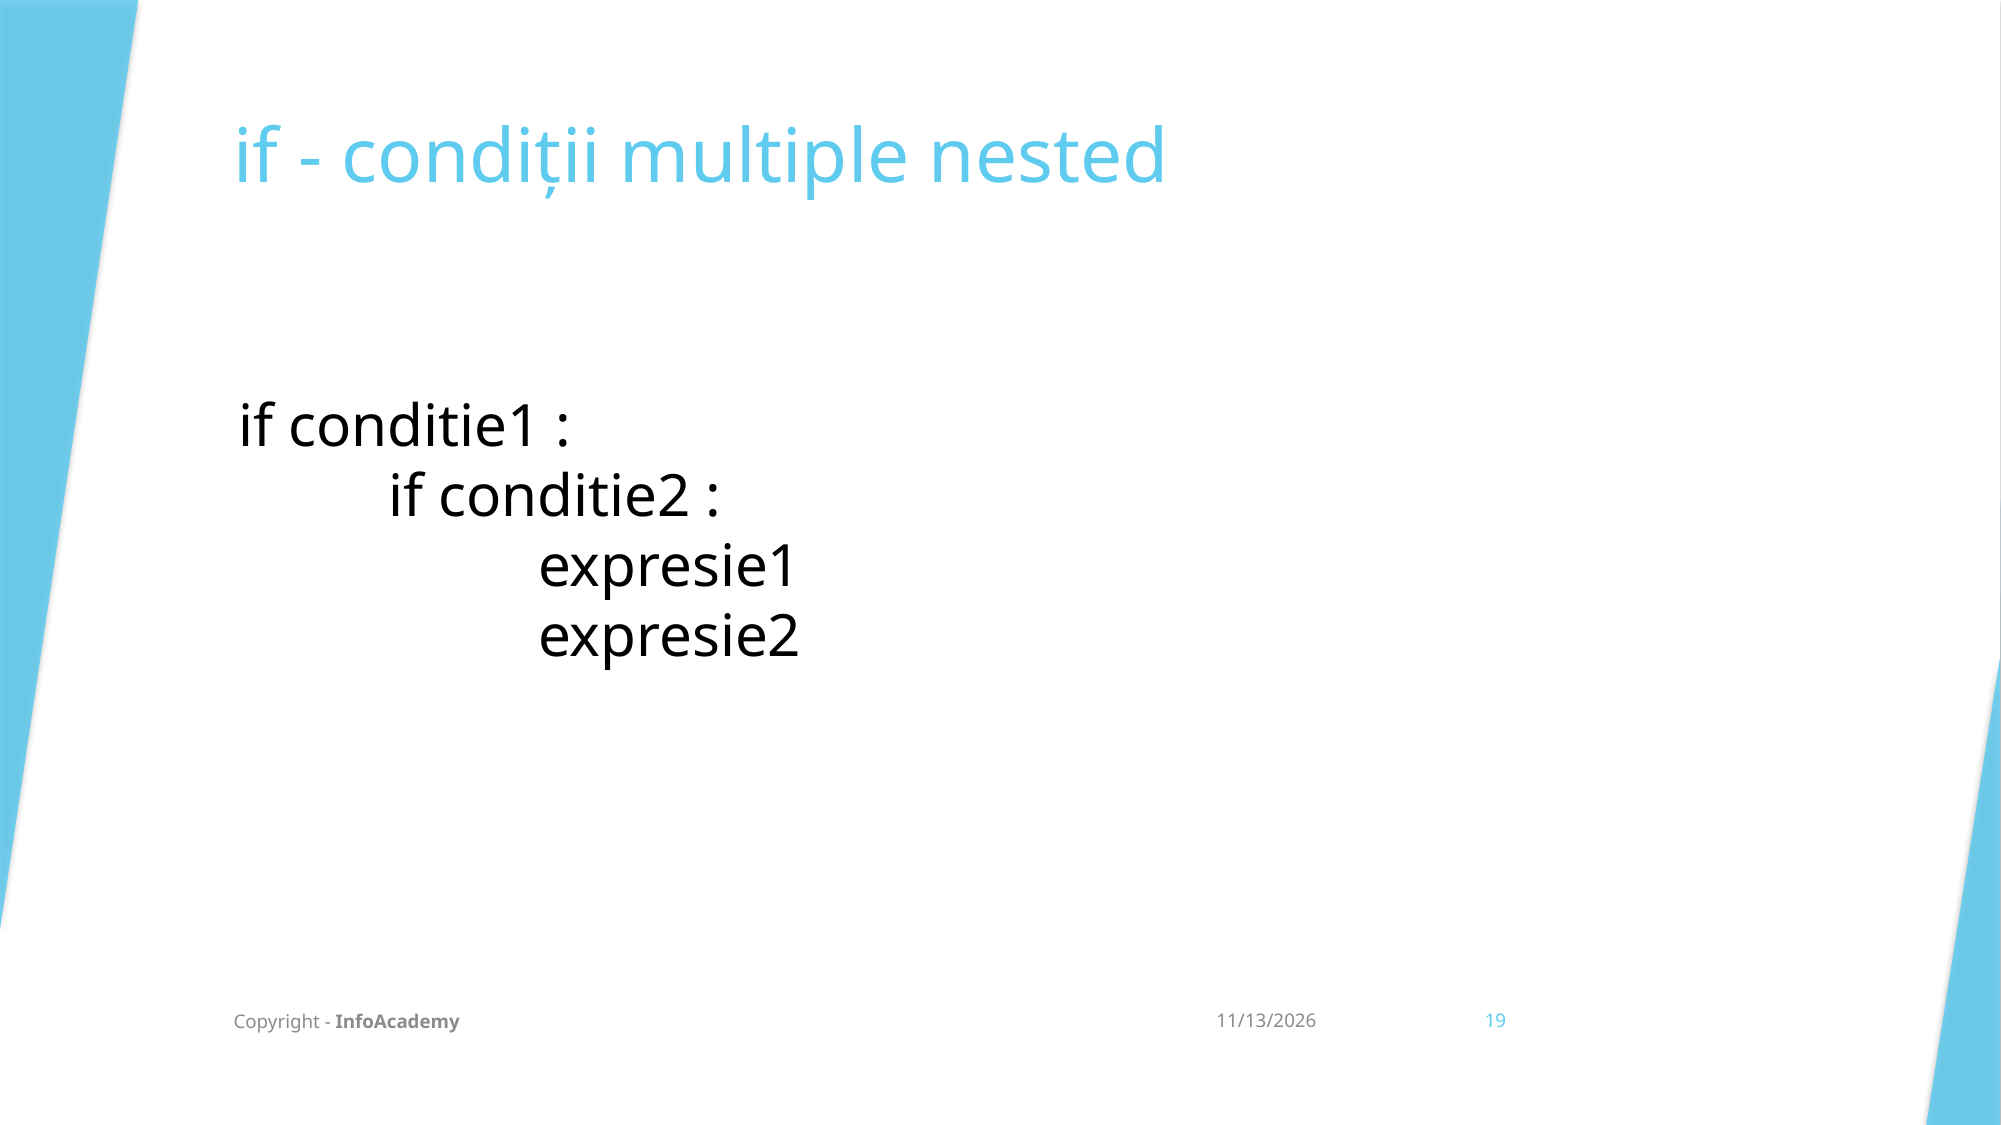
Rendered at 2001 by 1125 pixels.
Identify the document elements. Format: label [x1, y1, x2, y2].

text_box [0, 0, 2000, 1125]
